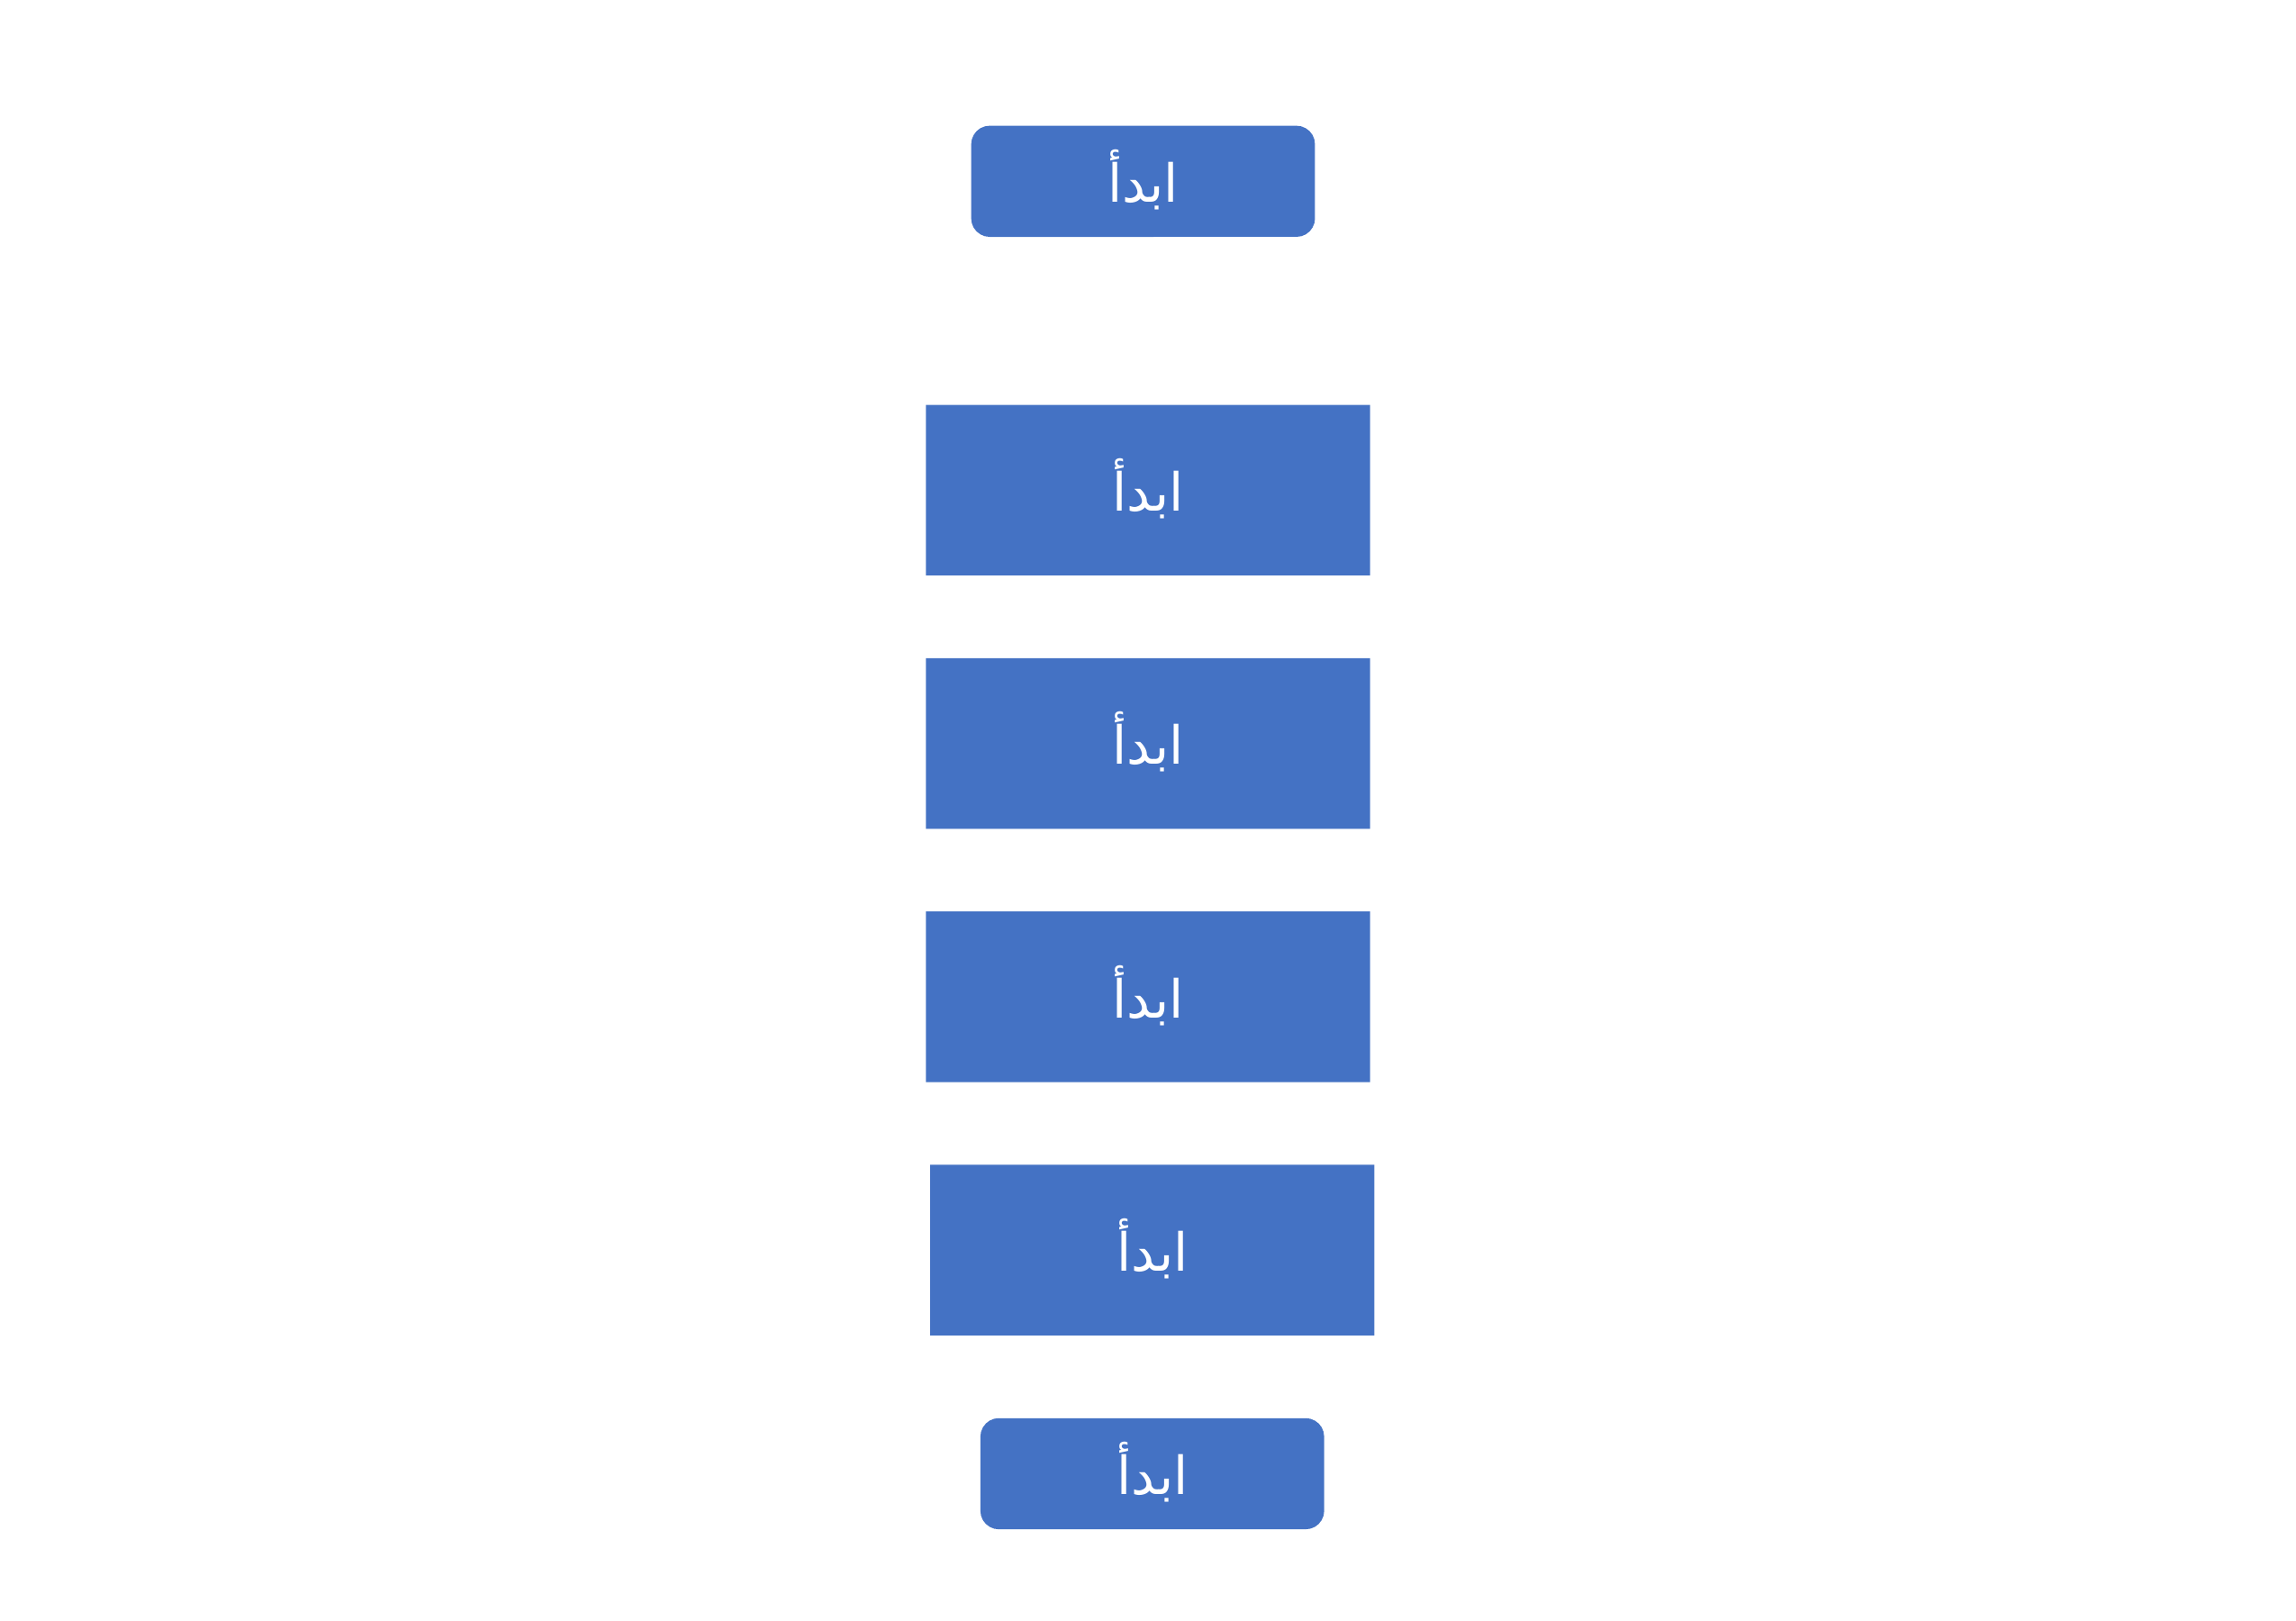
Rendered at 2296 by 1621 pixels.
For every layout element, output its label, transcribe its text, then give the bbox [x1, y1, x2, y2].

text_box ابدأ [925, 657, 1371, 829]
text_box ابدأ [970, 124, 1316, 239]
text_box ابدأ [925, 404, 1371, 576]
text_box ابدأ [929, 1164, 1375, 1336]
text_box ابدأ [925, 910, 1371, 1083]
text_box ابدأ [979, 1417, 1325, 1531]
